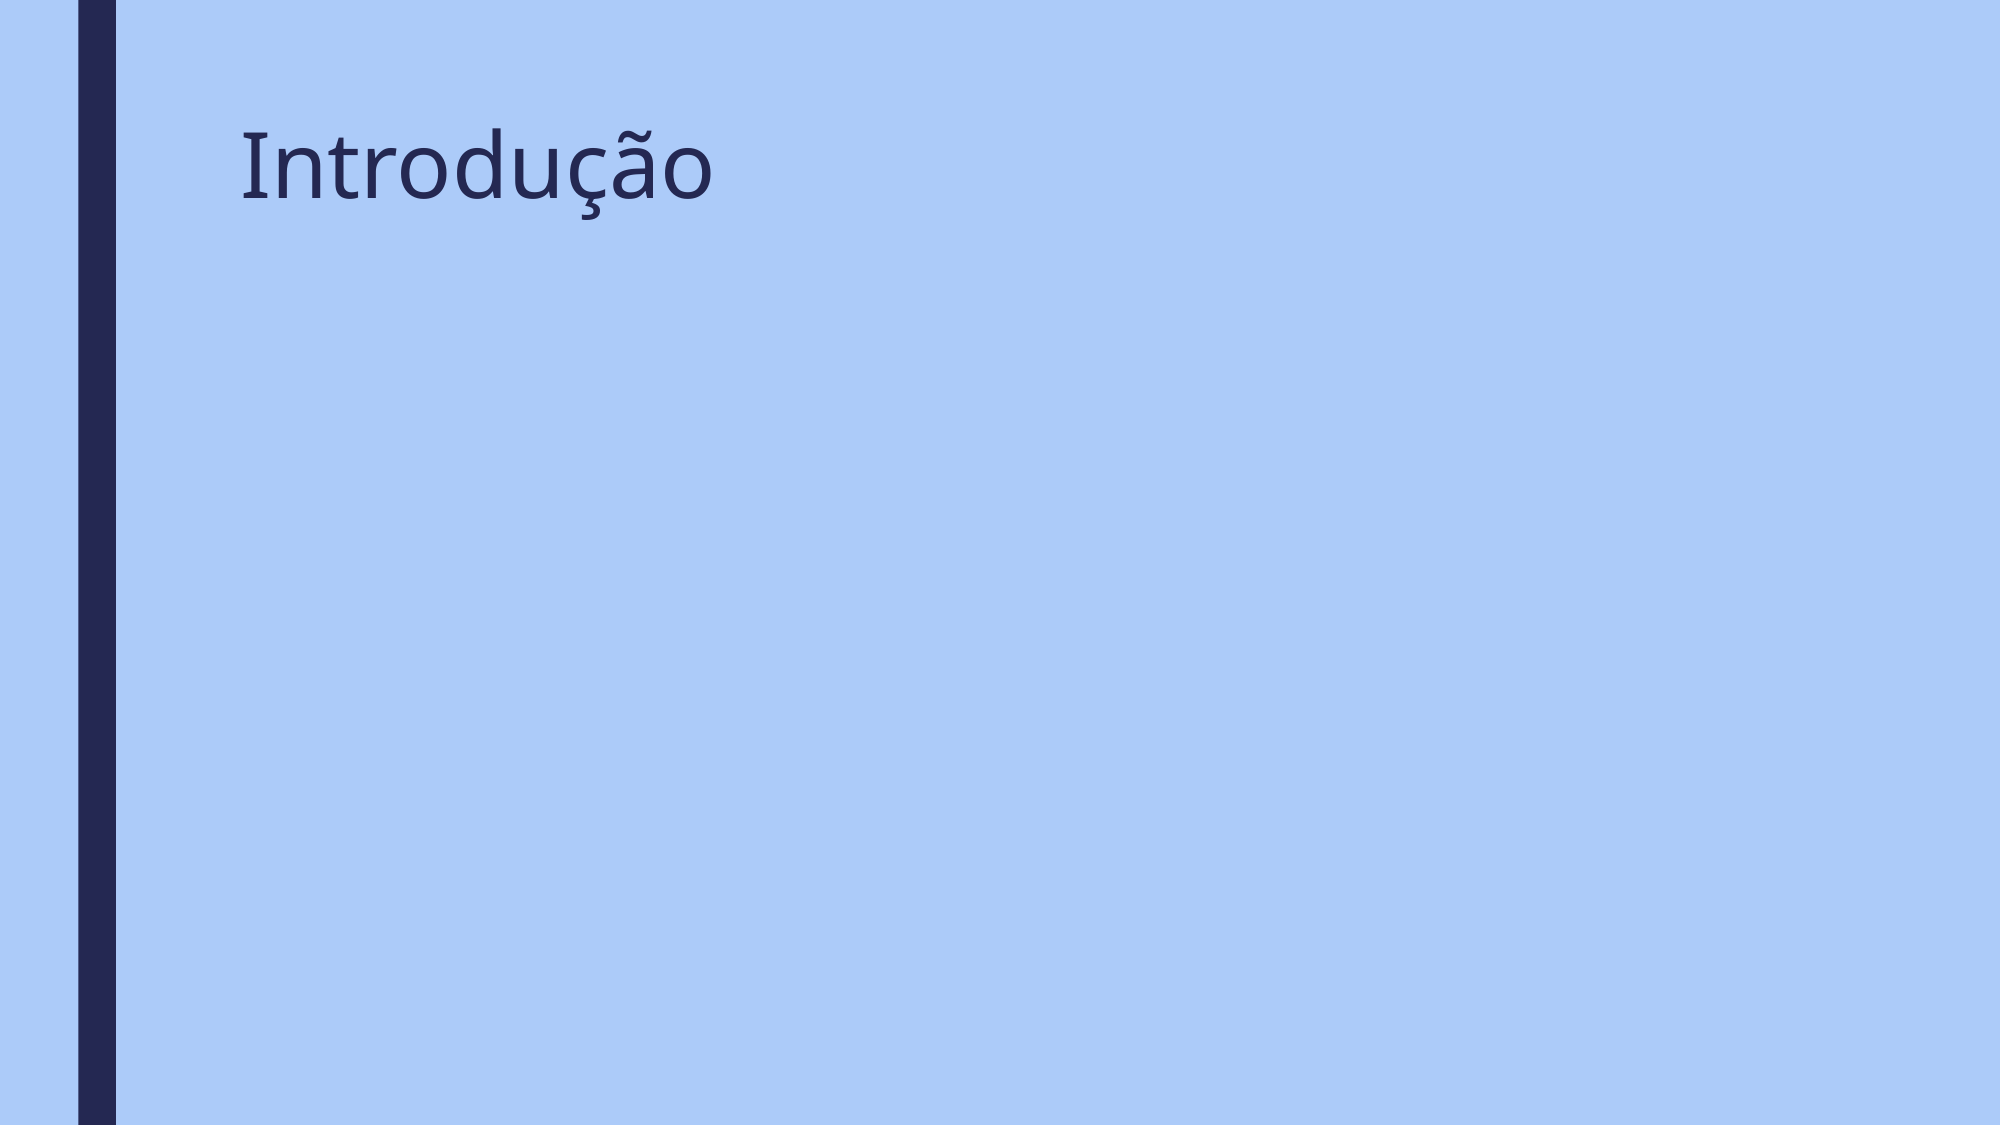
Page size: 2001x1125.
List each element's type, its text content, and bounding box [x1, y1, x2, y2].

title Introdução [225, 112, 1800, 357]
